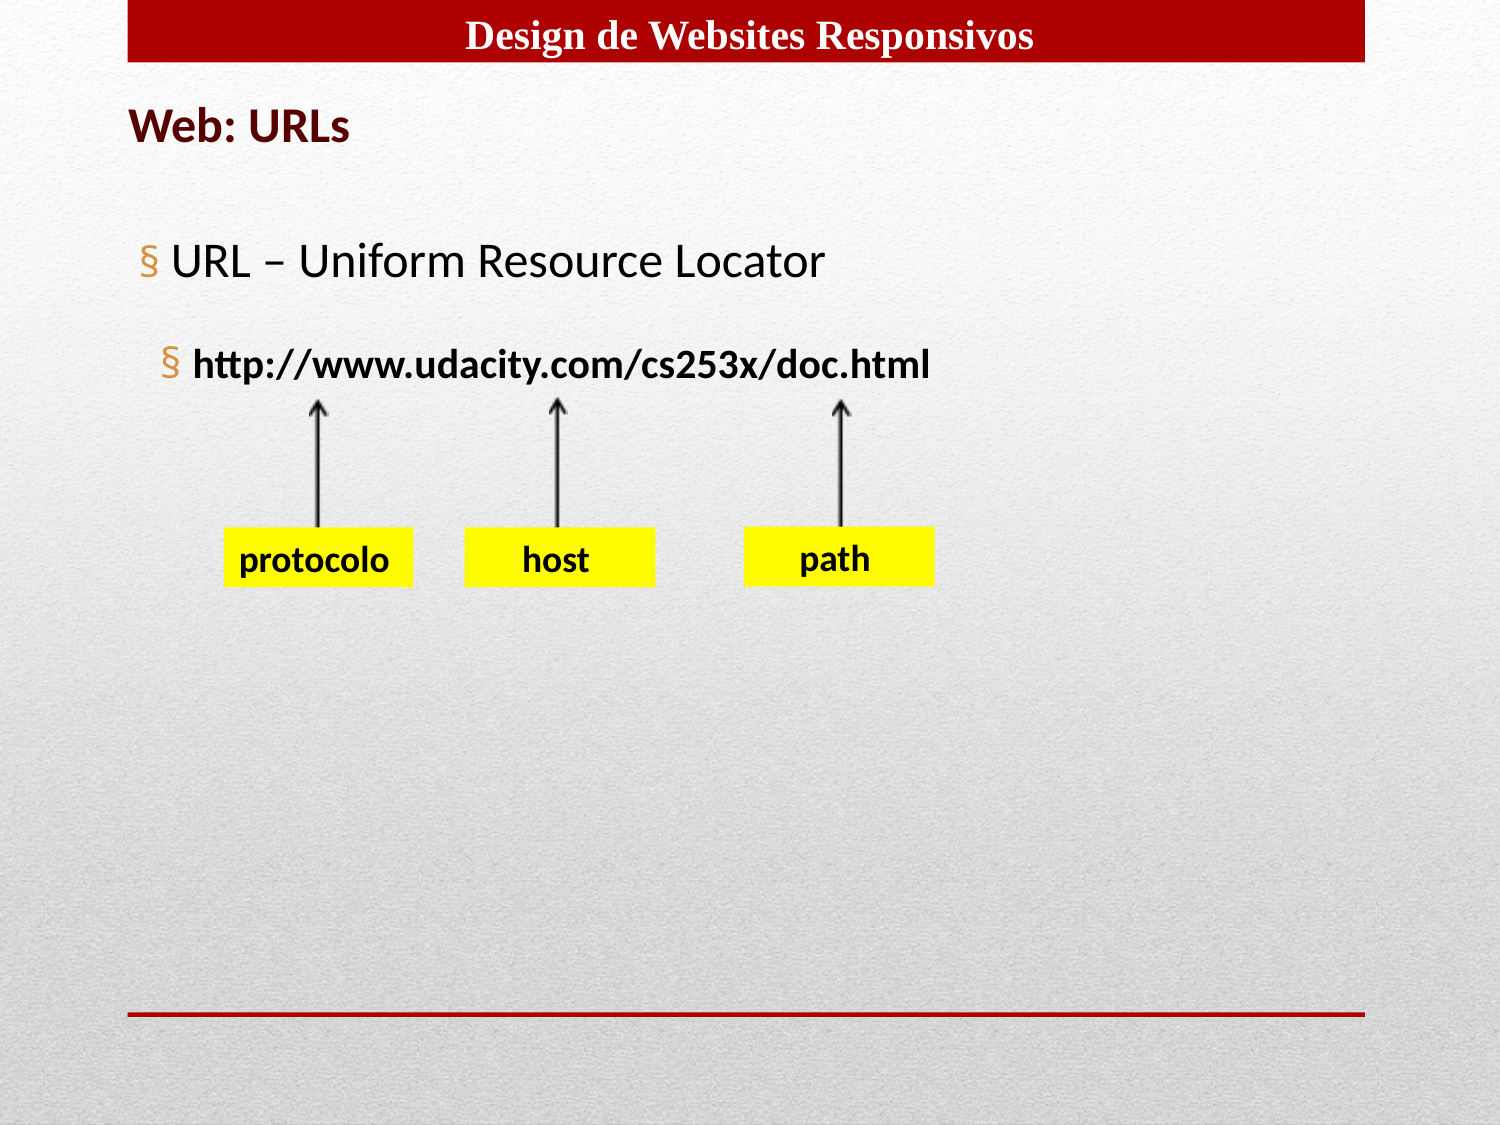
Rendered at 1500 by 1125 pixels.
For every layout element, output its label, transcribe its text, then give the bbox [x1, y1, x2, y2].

text_box Web: URLs [113, 85, 366, 160]
text_box protocolo [223, 527, 414, 588]
text_box § URL – Uniform Resource Locator § http://www.udacity.com/cs253x/doc.html [123, 219, 1400, 395]
picture [308, 397, 329, 531]
picture [548, 395, 569, 529]
picture [831, 397, 853, 531]
text_box host [464, 527, 656, 588]
text_box path [743, 526, 935, 587]
